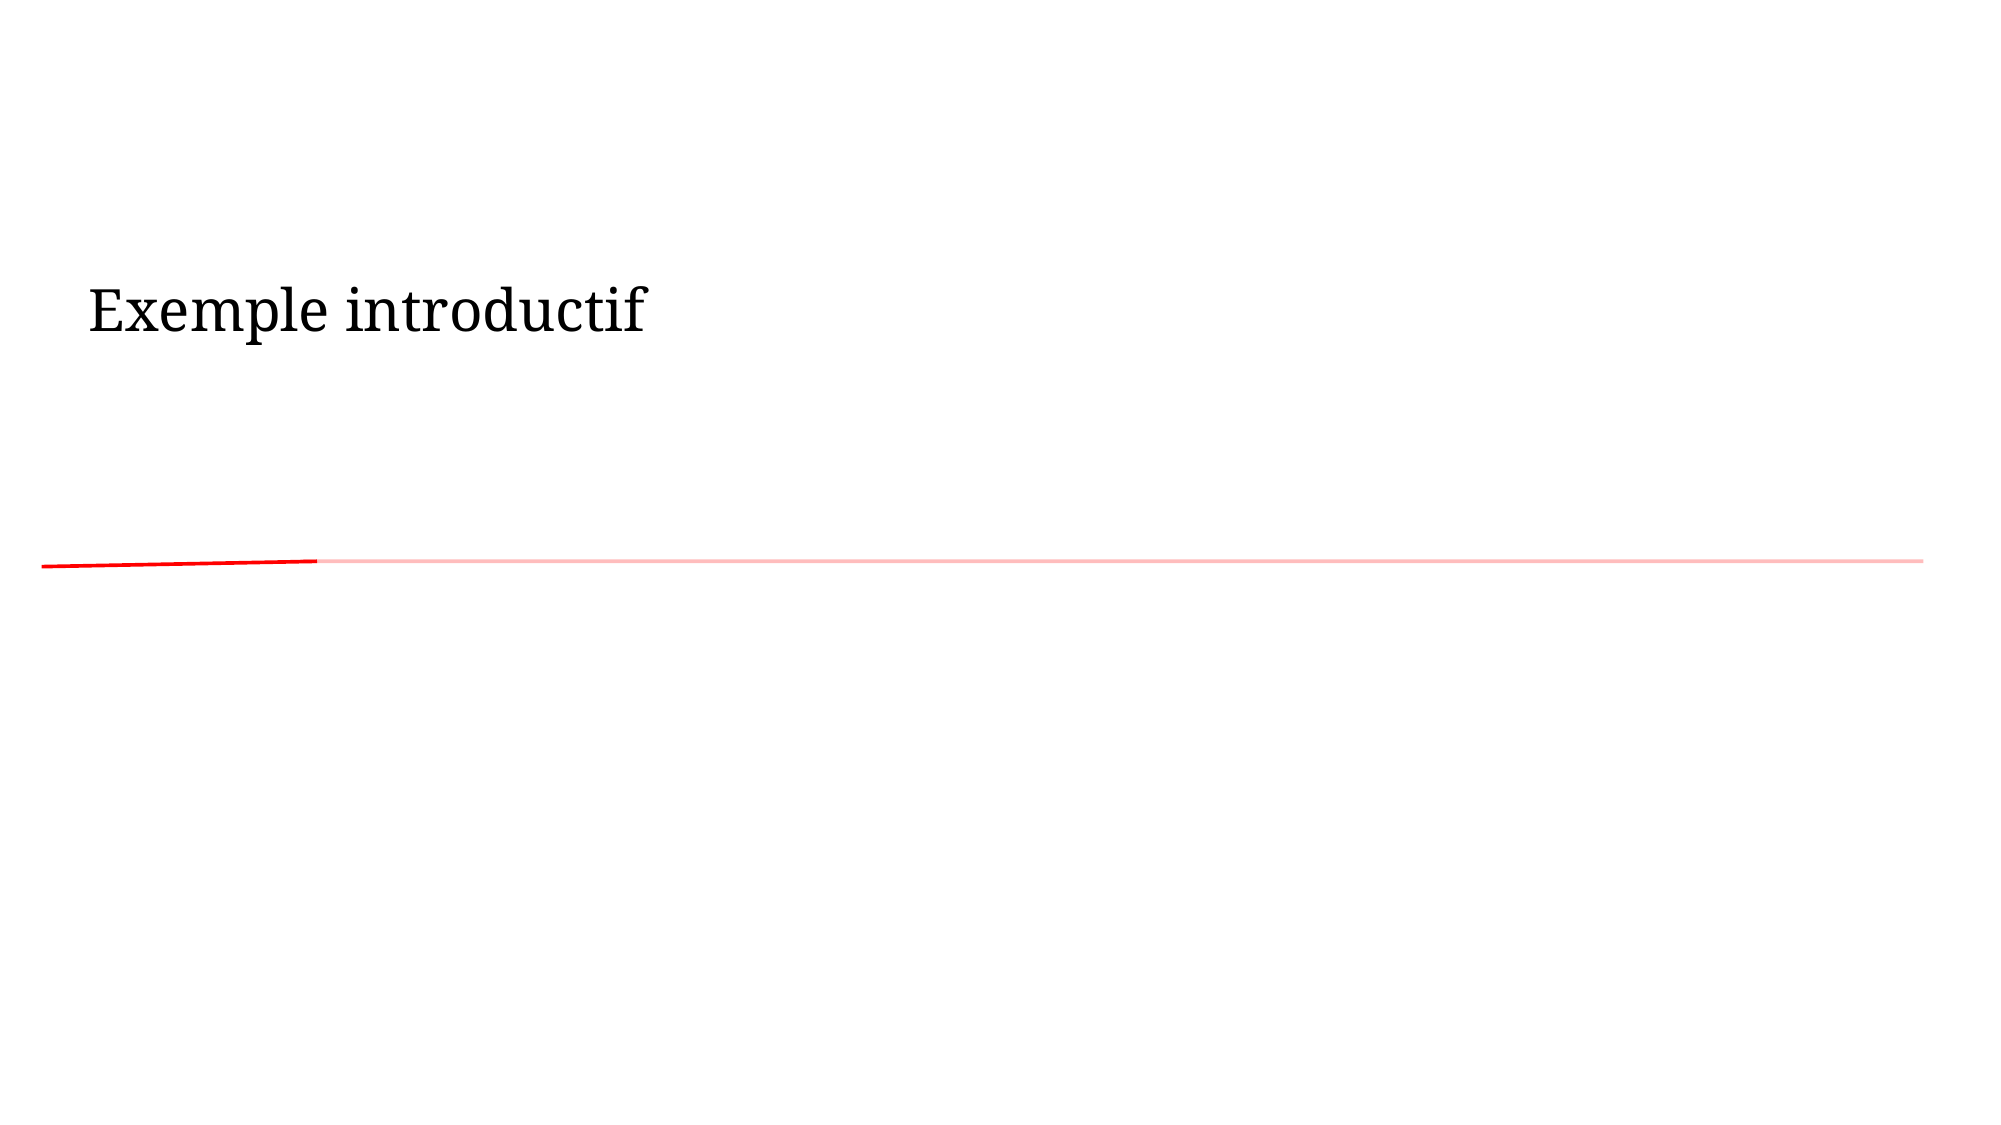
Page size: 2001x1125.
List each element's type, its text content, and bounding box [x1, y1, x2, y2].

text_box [41, 561, 317, 567]
text_box Exemple introductif [53, 110, 1847, 506]
